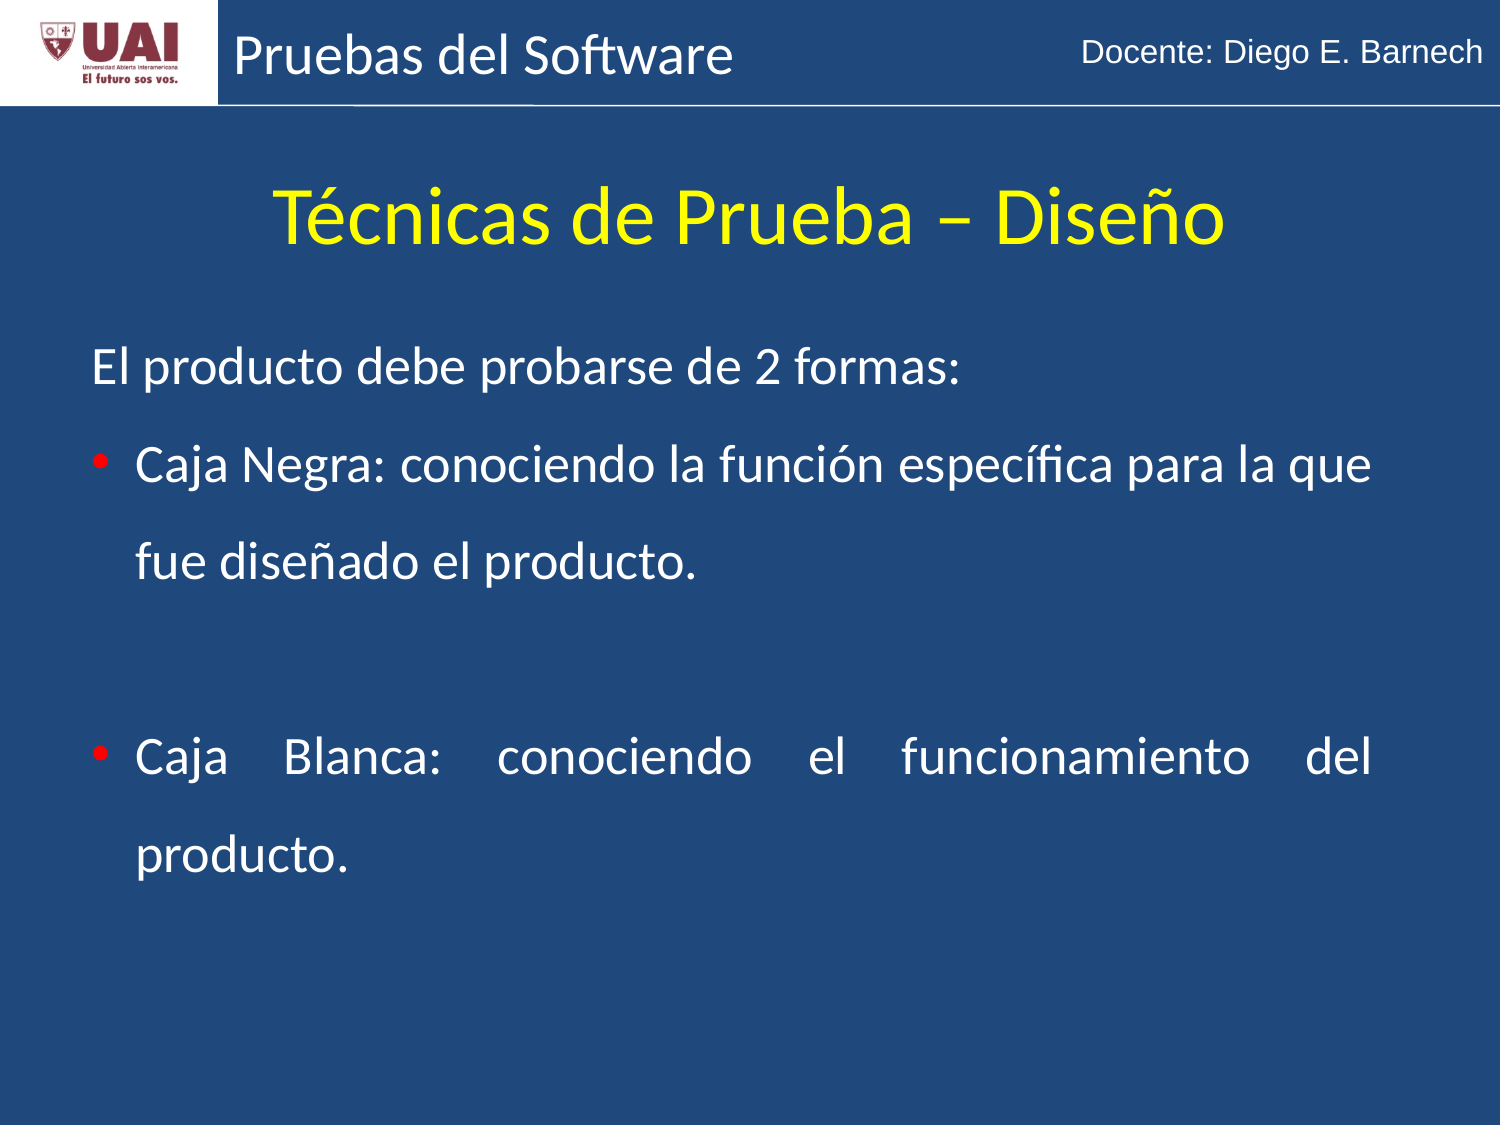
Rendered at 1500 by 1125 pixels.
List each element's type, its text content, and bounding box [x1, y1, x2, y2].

title Pruebas del Software [221, 0, 1046, 92]
text_box Técnicas de Prueba – Diseño [0, 153, 1500, 269]
picture [0, 0, 218, 106]
text_box Docente: Diego E. Barnech [1066, 22, 1500, 78]
text_box El producto debe probarse de 2 formas: Caja Negra: conociendo la función específica para la que fue diseñado el producto. Caja Blanca: conociendo el funcionamiento del producto. [76, 290, 1390, 891]
